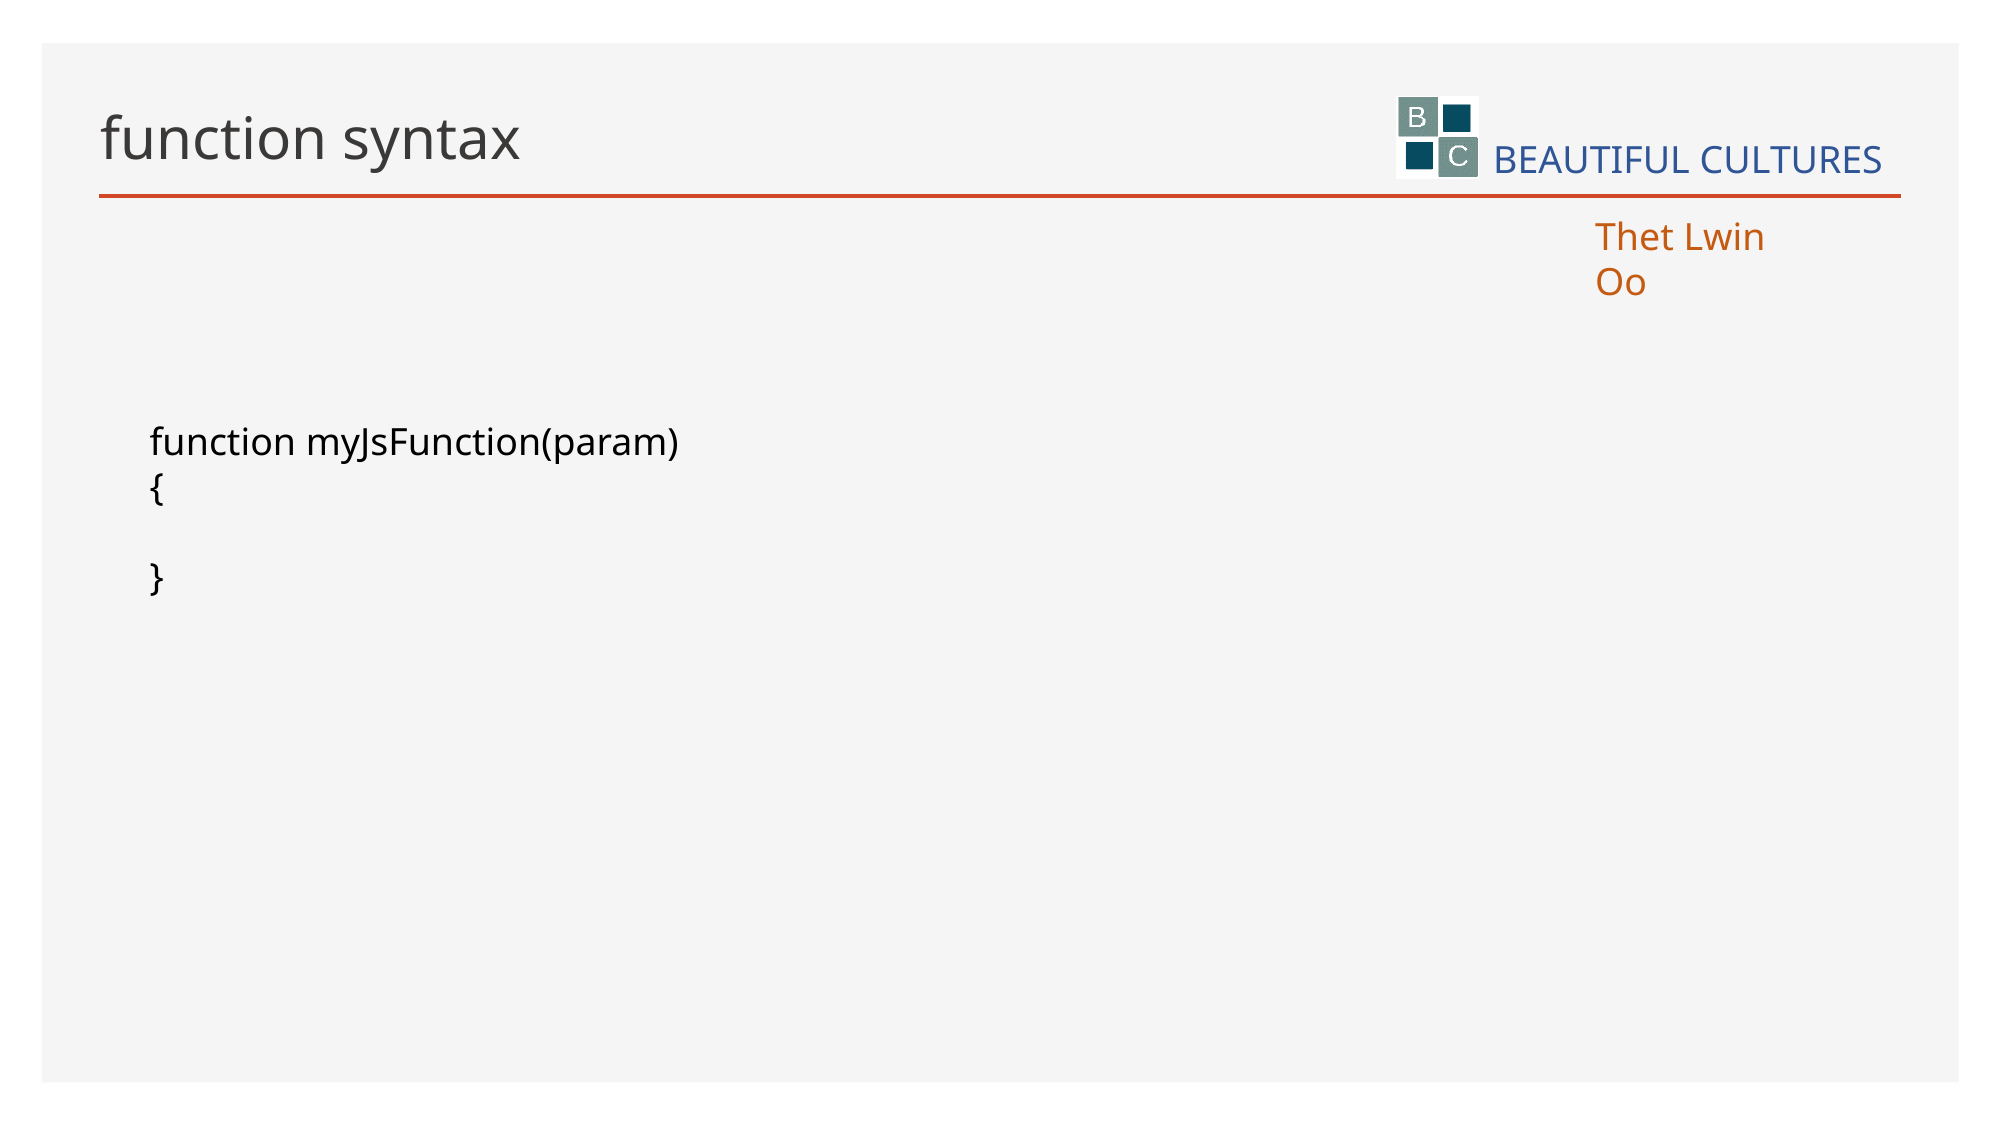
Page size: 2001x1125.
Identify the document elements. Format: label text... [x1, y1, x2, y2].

picture [1396, 96, 1479, 179]
title function syntax [85, 73, 1214, 179]
text_box Thet Lwin Oo [1580, 205, 1833, 311]
text_box function myJsFunction(param) { } [134, 410, 1438, 651]
text_box BEAUTIFUL CULTURES [1478, 128, 1898, 188]
